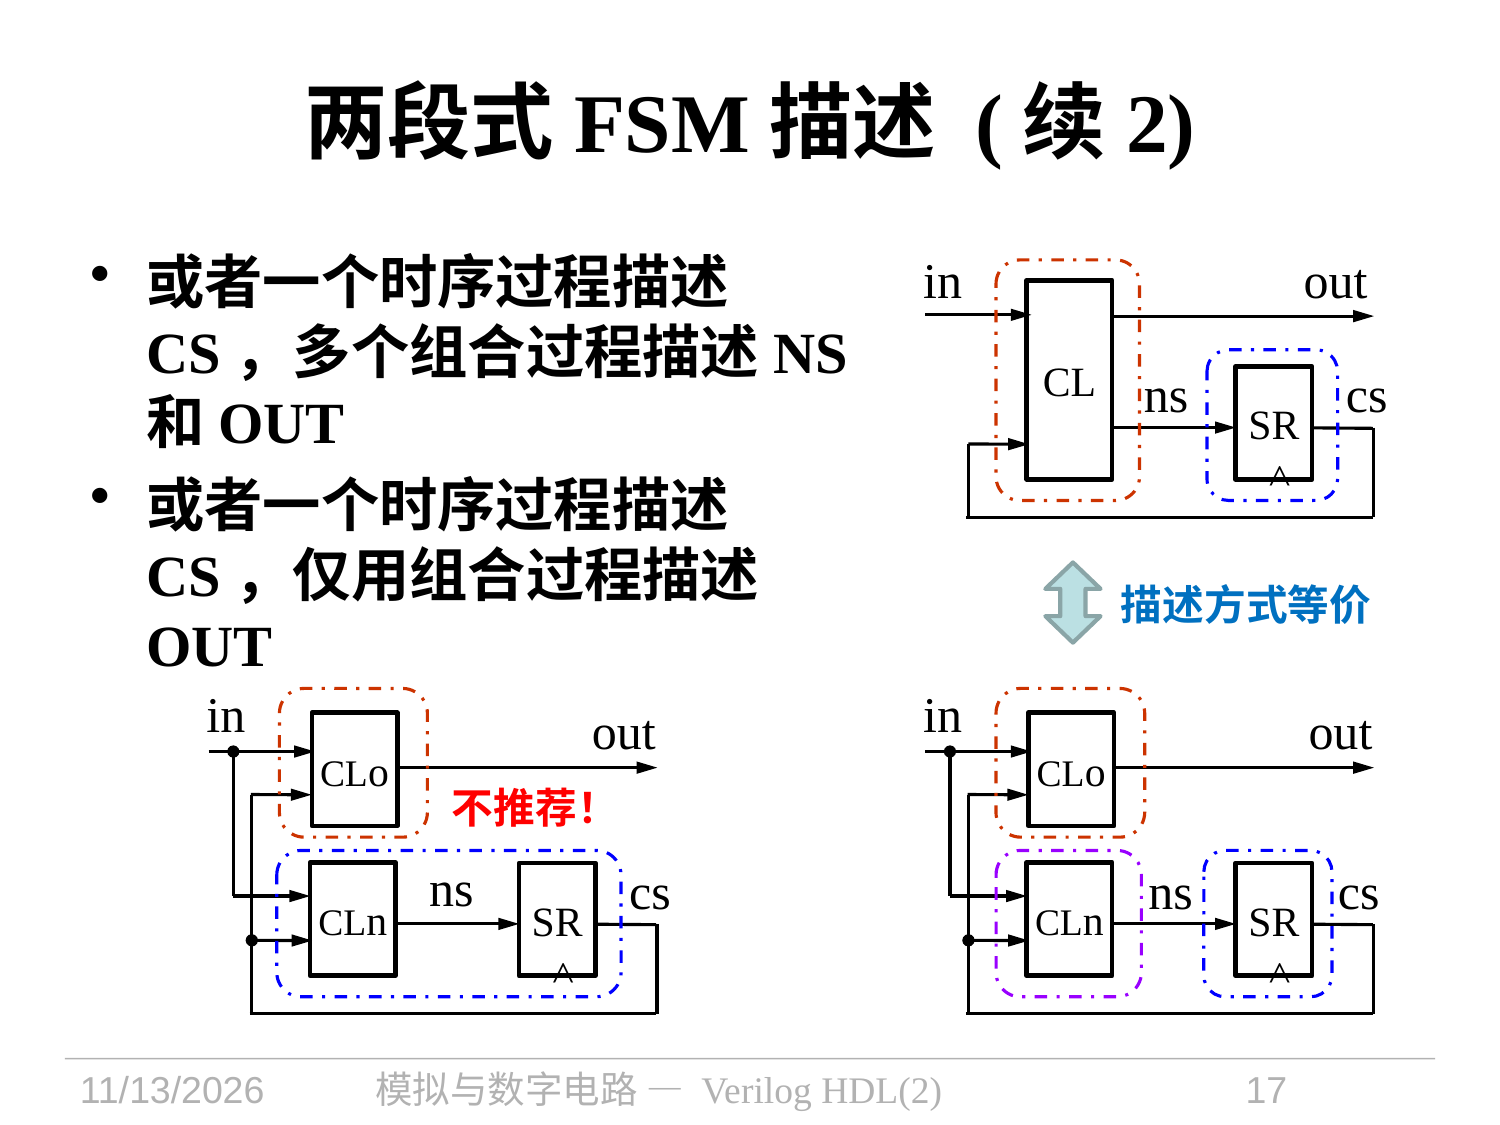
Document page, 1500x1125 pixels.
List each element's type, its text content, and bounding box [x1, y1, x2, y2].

slide_number 17 [1230, 1058, 1431, 1125]
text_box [1045, 562, 1378, 643]
title 两段式FSM描述 (续2) [75, 24, 1425, 213]
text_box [912, 674, 1390, 1014]
footer 模拟与数字电路 — Verilog HDL(2) [359, 1058, 1205, 1125]
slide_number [64, 1058, 348, 1125]
list 或者一个时序过程描述CS，多个组合过程描述NS和OUT 或者一个时序过程描述CS，仅用组合过程描述OUT [75, 237, 883, 637]
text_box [196, 674, 682, 1014]
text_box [912, 240, 1398, 518]
